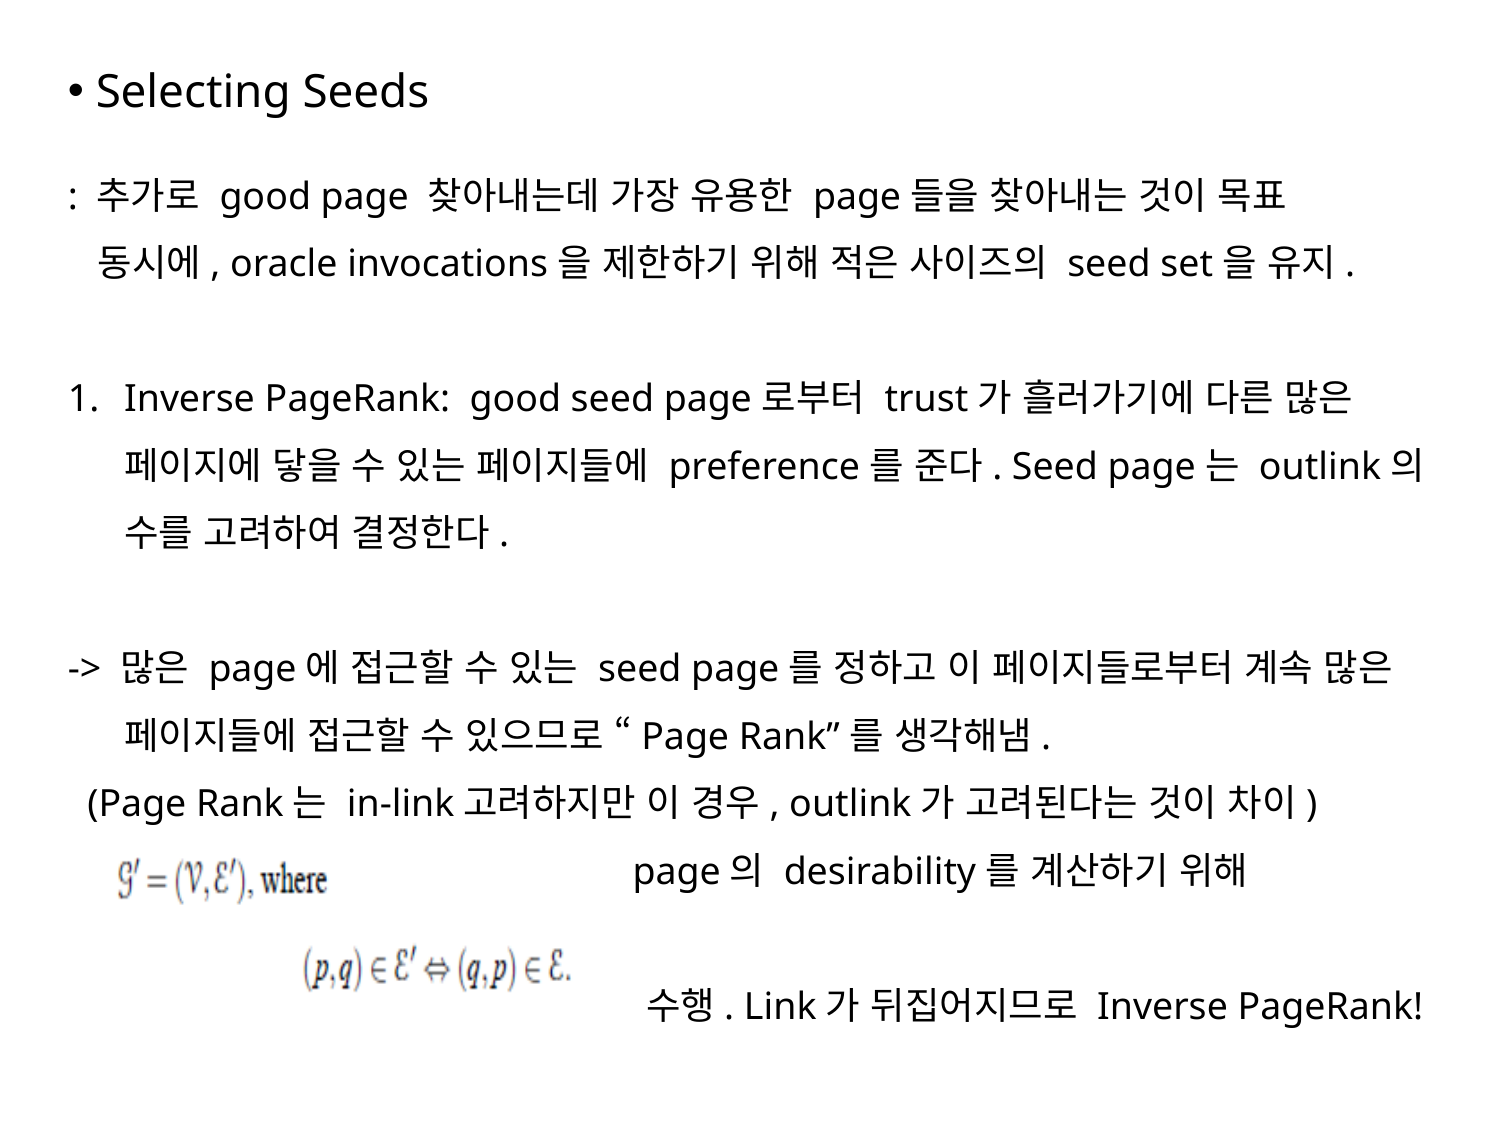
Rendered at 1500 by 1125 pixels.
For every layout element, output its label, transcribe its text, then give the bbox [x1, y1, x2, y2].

text_box Selecting Seeds : 추가로 good page 찾아내는데 가장 유용한 page들을 찾아내는 것이 목표 동시에, oracle invocations을 제한하기 위해 적은 사이즈의 seed set을 유지. Inverse PageRank: good seed page로부터 trust가 흘러가기에 다른 많은 페이지에 닿을 수 있는 페이지들에 preference를 준다. Seed page는 outlink의 수를 고려하여 결정한다. -> 많은 page에 접근할 수 있는 seed page를 정하고 이 페이지들로부터 계속 많은 페이지들에 접근할 수 있으므로 “Page Rank”를 생각해냄. (Page Rank는 in-link고려하지만 이 경우, outlink가 고려된다는 것이 차이) page의 desirability를 계산하기 위해 PageRank 수행. Link가 뒤집어지므로 Inverse PageRank! [53, 54, 1447, 1102]
picture [111, 857, 585, 1012]
